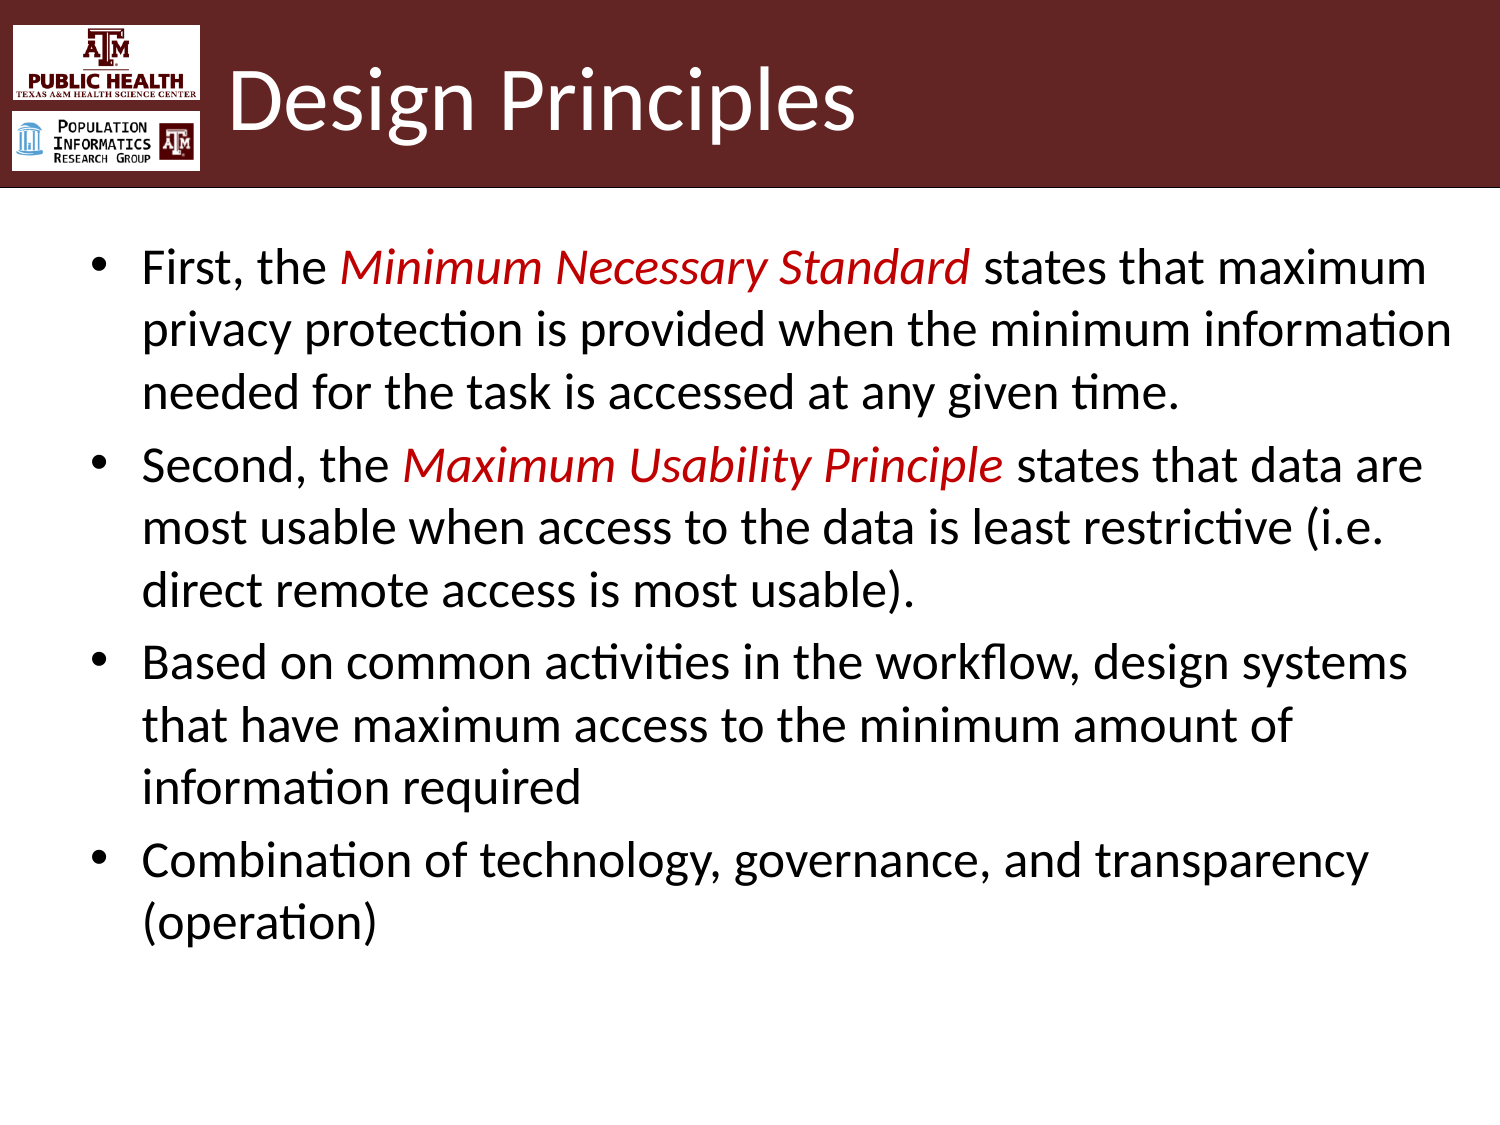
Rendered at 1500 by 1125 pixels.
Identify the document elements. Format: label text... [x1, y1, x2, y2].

title Design Principles [212, 0, 1500, 188]
list First, the Minimum Necessary Standard states that maximum privacy protection is provided when the minimum information needed for the task is accessed at any given time. Second, the Maximum Usability Principle states that data are most usable when access to the data is least restrictive (i.e. direct remote access is most usable). Based on common activities in the workflow, design systems that have maximum access to the minimum amount of information required Combination of technology, governance, and transparency (operation) [75, 224, 1475, 1013]
picture [12, 111, 200, 171]
picture [12, 25, 200, 100]
